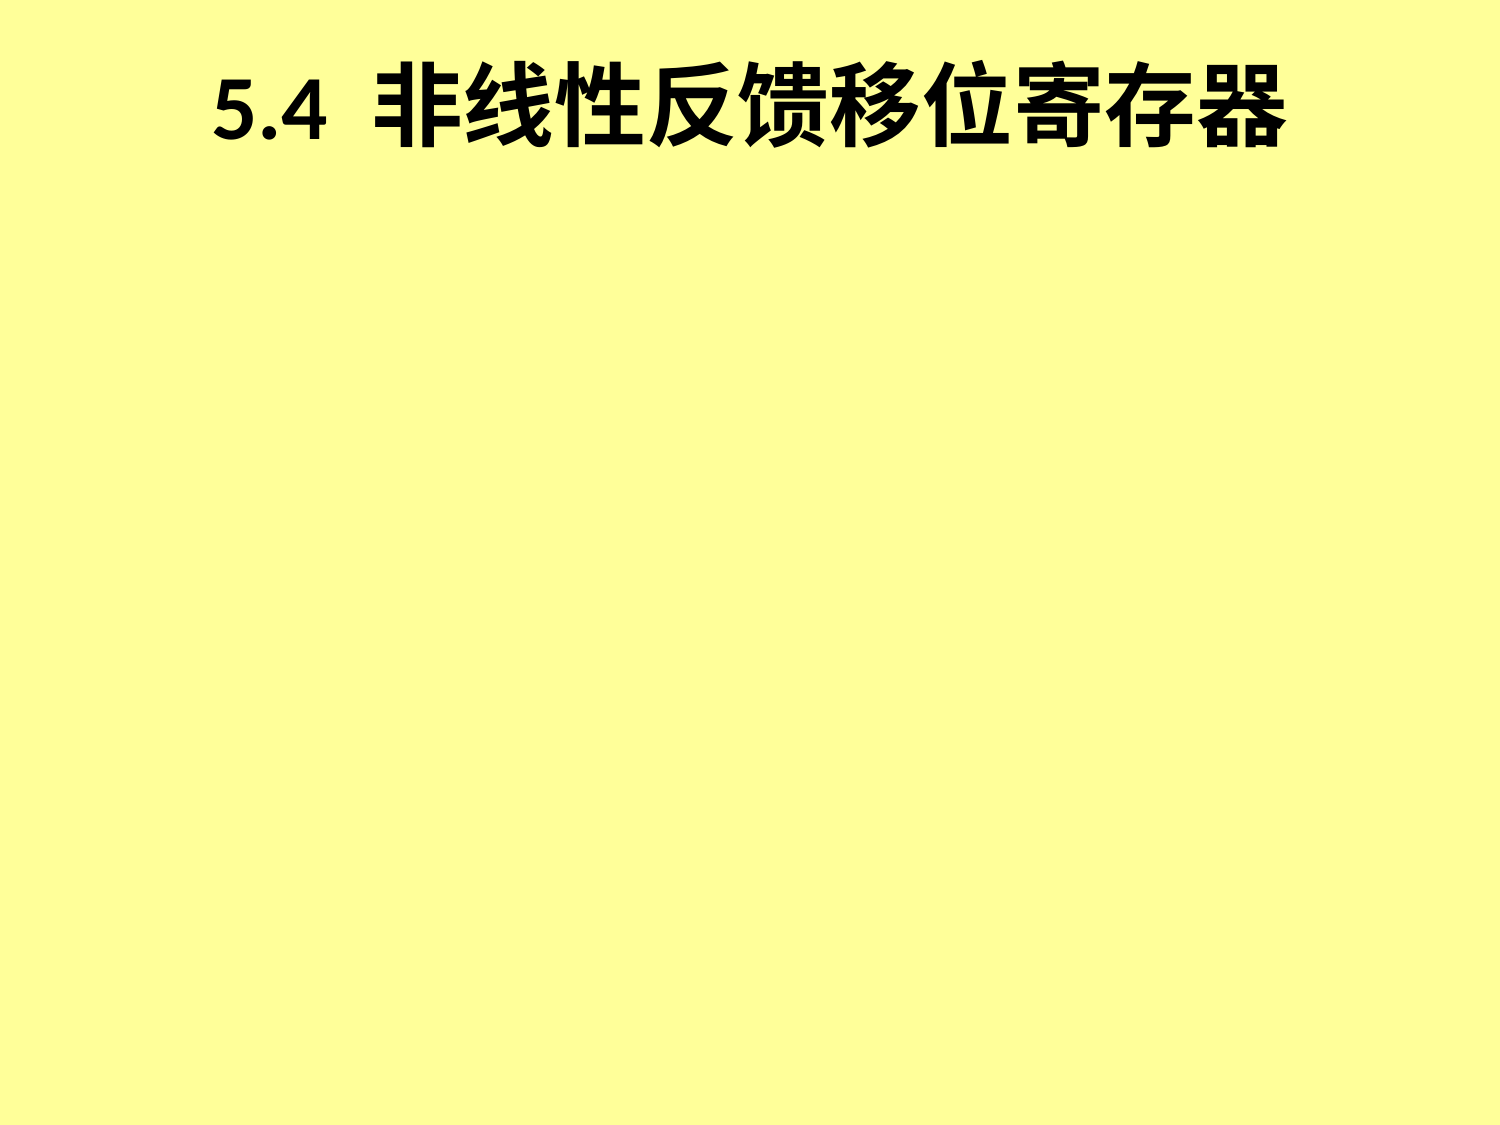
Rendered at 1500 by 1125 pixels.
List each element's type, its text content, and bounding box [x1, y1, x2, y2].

title 5.4 非线性反馈移位寄存器 [112, 20, 1388, 185]
